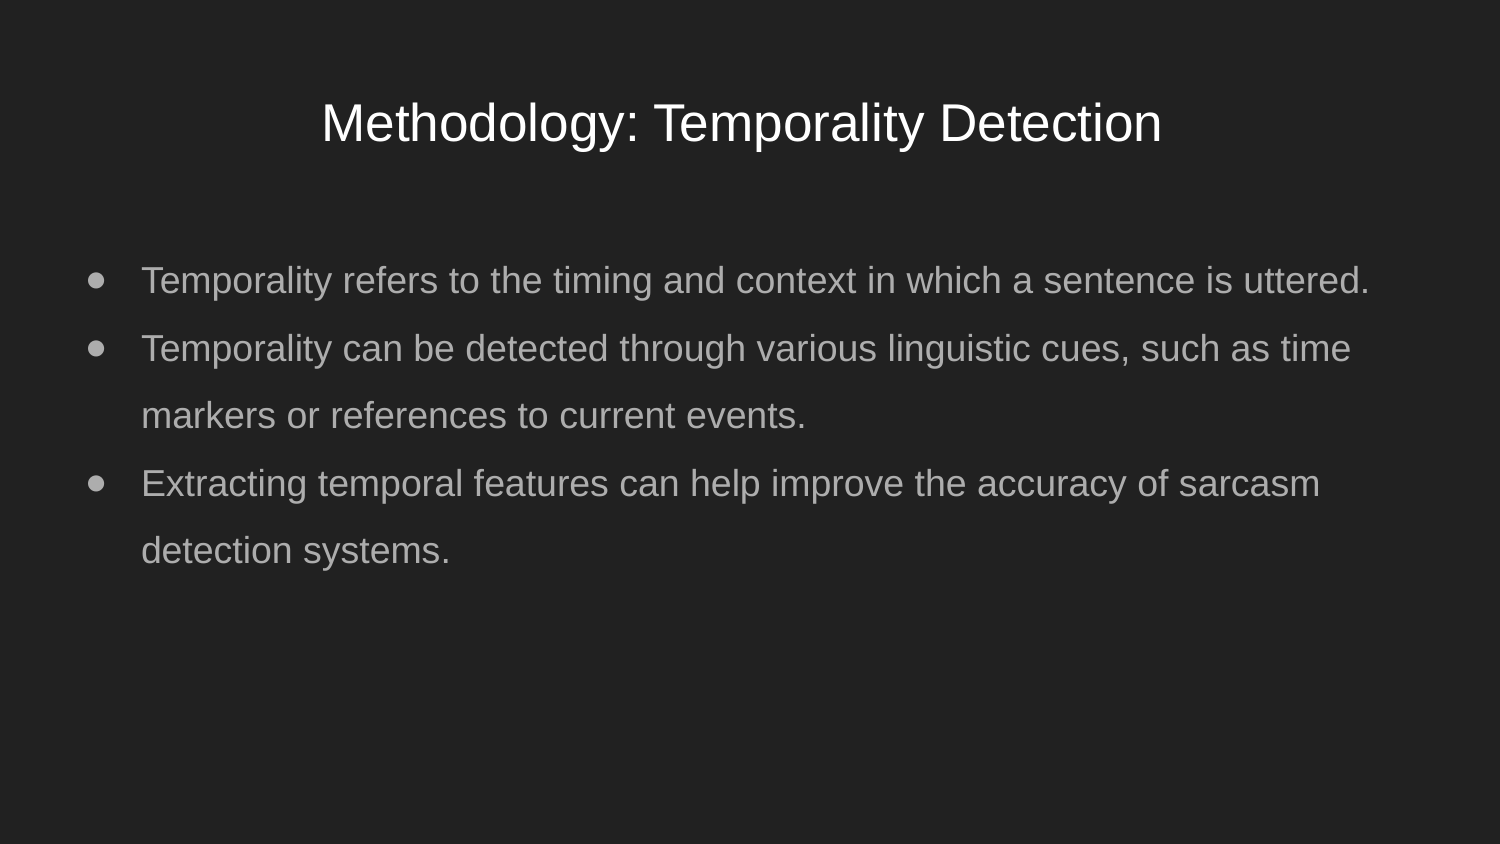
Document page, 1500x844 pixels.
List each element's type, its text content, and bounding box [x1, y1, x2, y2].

list Temporality refers to the timing and context in which a sentence is uttered. Temporality can be detected through various linguistic cues, such as time markers or references to current events. Extracting temporal features can help improve the accuracy of sarcasm detection systems. [51, 189, 1449, 750]
title Methodology: Temporality Detection [51, 72, 1449, 167]
